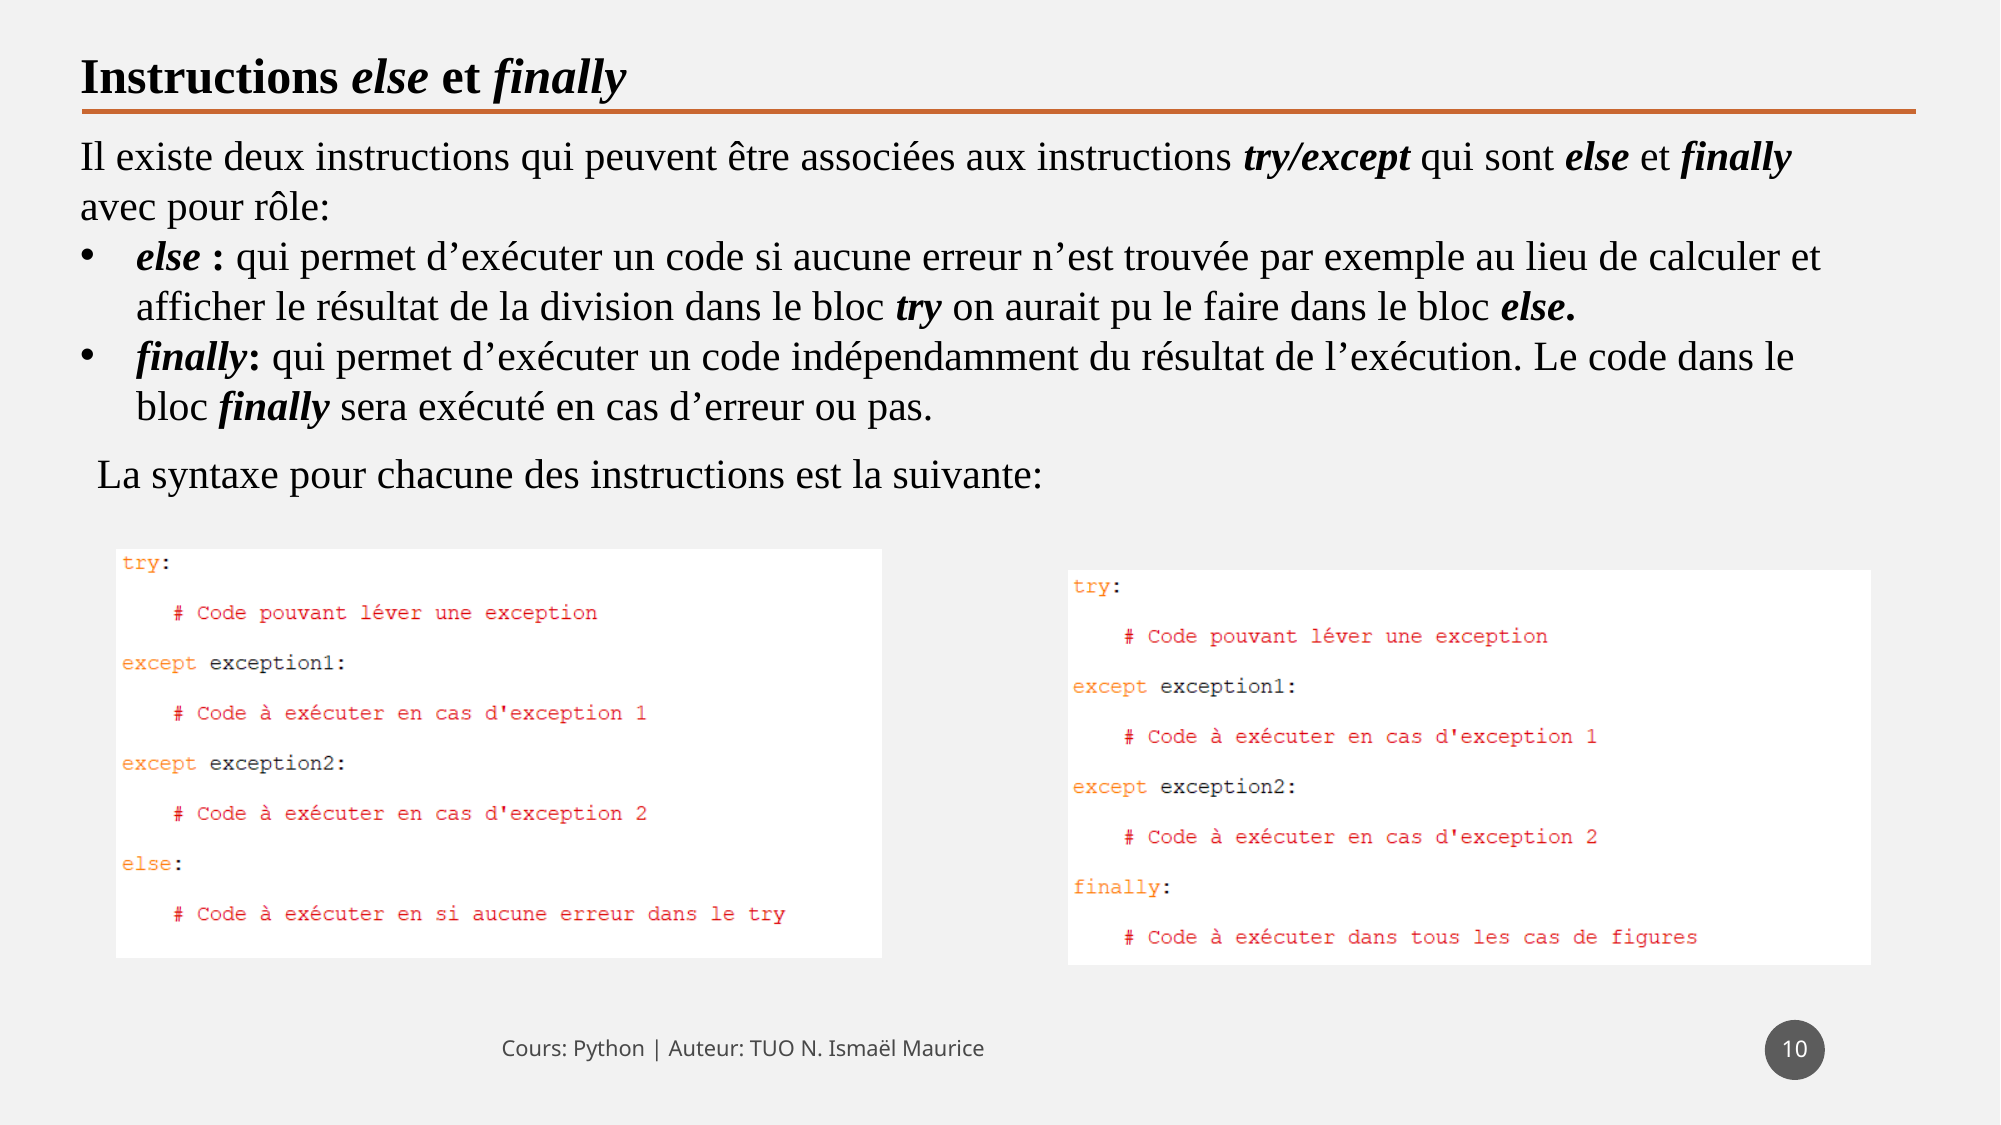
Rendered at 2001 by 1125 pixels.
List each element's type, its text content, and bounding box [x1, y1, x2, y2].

picture [116, 549, 882, 958]
text_box Instructions else et finally [65, 35, 1091, 111]
text_box La syntaxe pour chacune des instructions est la suivante: [82, 439, 1902, 505]
slide_number 10 [1764, 1019, 1825, 1080]
footer Cours: Python | Auteur: TUO N. Ismaël Maurice [262, 1023, 1231, 1076]
picture [1067, 570, 1871, 965]
text_box Il existe deux instructions qui peuvent être associées aux instructions try/except qui sont else et finally avec pour rôle: else : qui permet d’exécuter un code si aucune erreur n’est trouvée par exemple au lieu de calculer et afficher le résultat de la division dans le bloc try on aurait pu le faire dans le bloc else. finally: qui permet d’exécuter un code indépendamment du résultat de l’exécution. Le code dans le bloc finally sera exécuté en cas d’erreur ou pas. [65, 121, 1885, 437]
